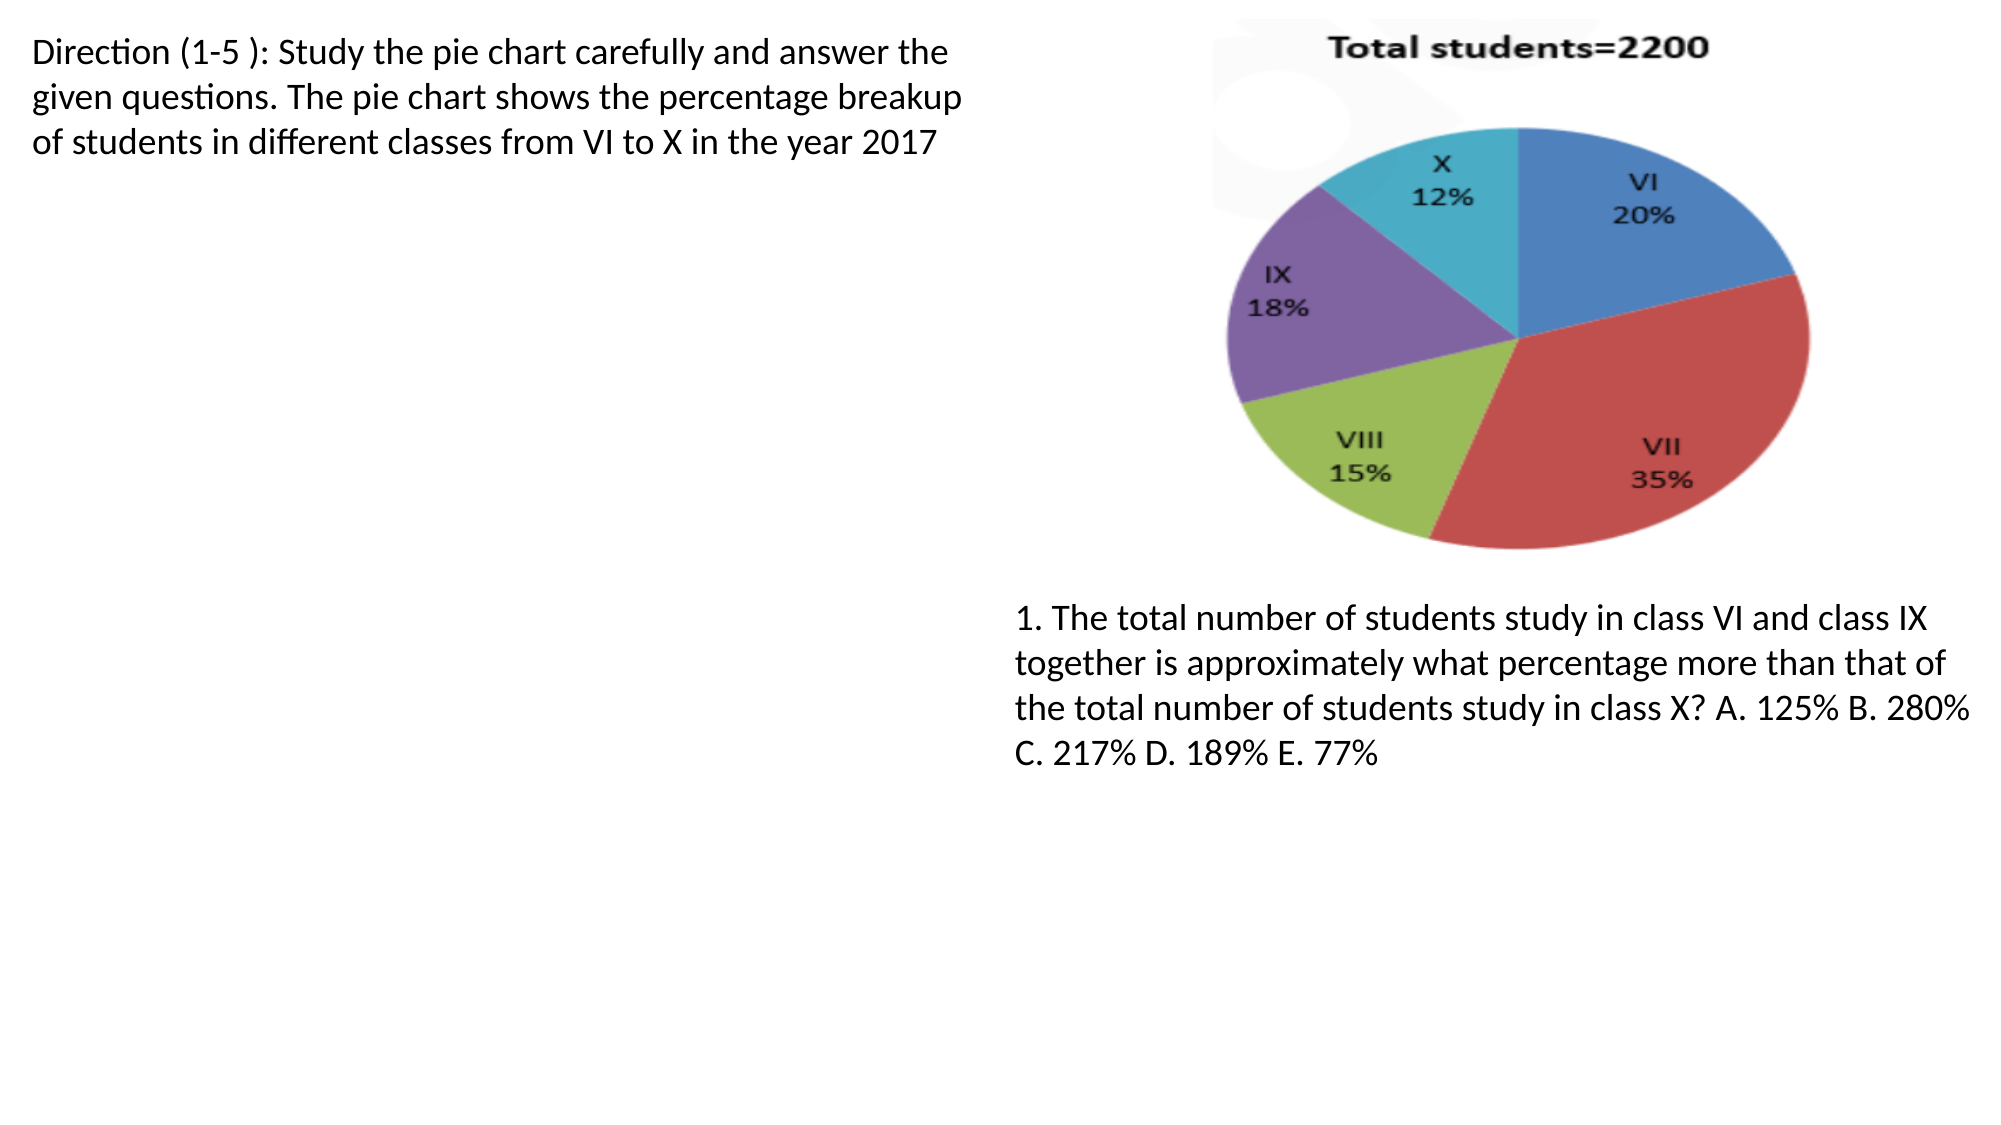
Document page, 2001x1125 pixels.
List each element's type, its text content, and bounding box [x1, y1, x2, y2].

text_box Direction (1-5 ): Study the pie chart carefully and answer the given questions. The pie chart shows the percentage breakup of students in different classes from VI to X in the year 2017 [17, 19, 1018, 170]
picture [1212, 19, 1831, 563]
text_box 1. The total number of students study in class VI and class IX together is approximately what percentage more than that of the total number of students study in class X? A. 125% B. 280% C. 217% D. 189% E. 77% [999, 585, 2000, 826]
